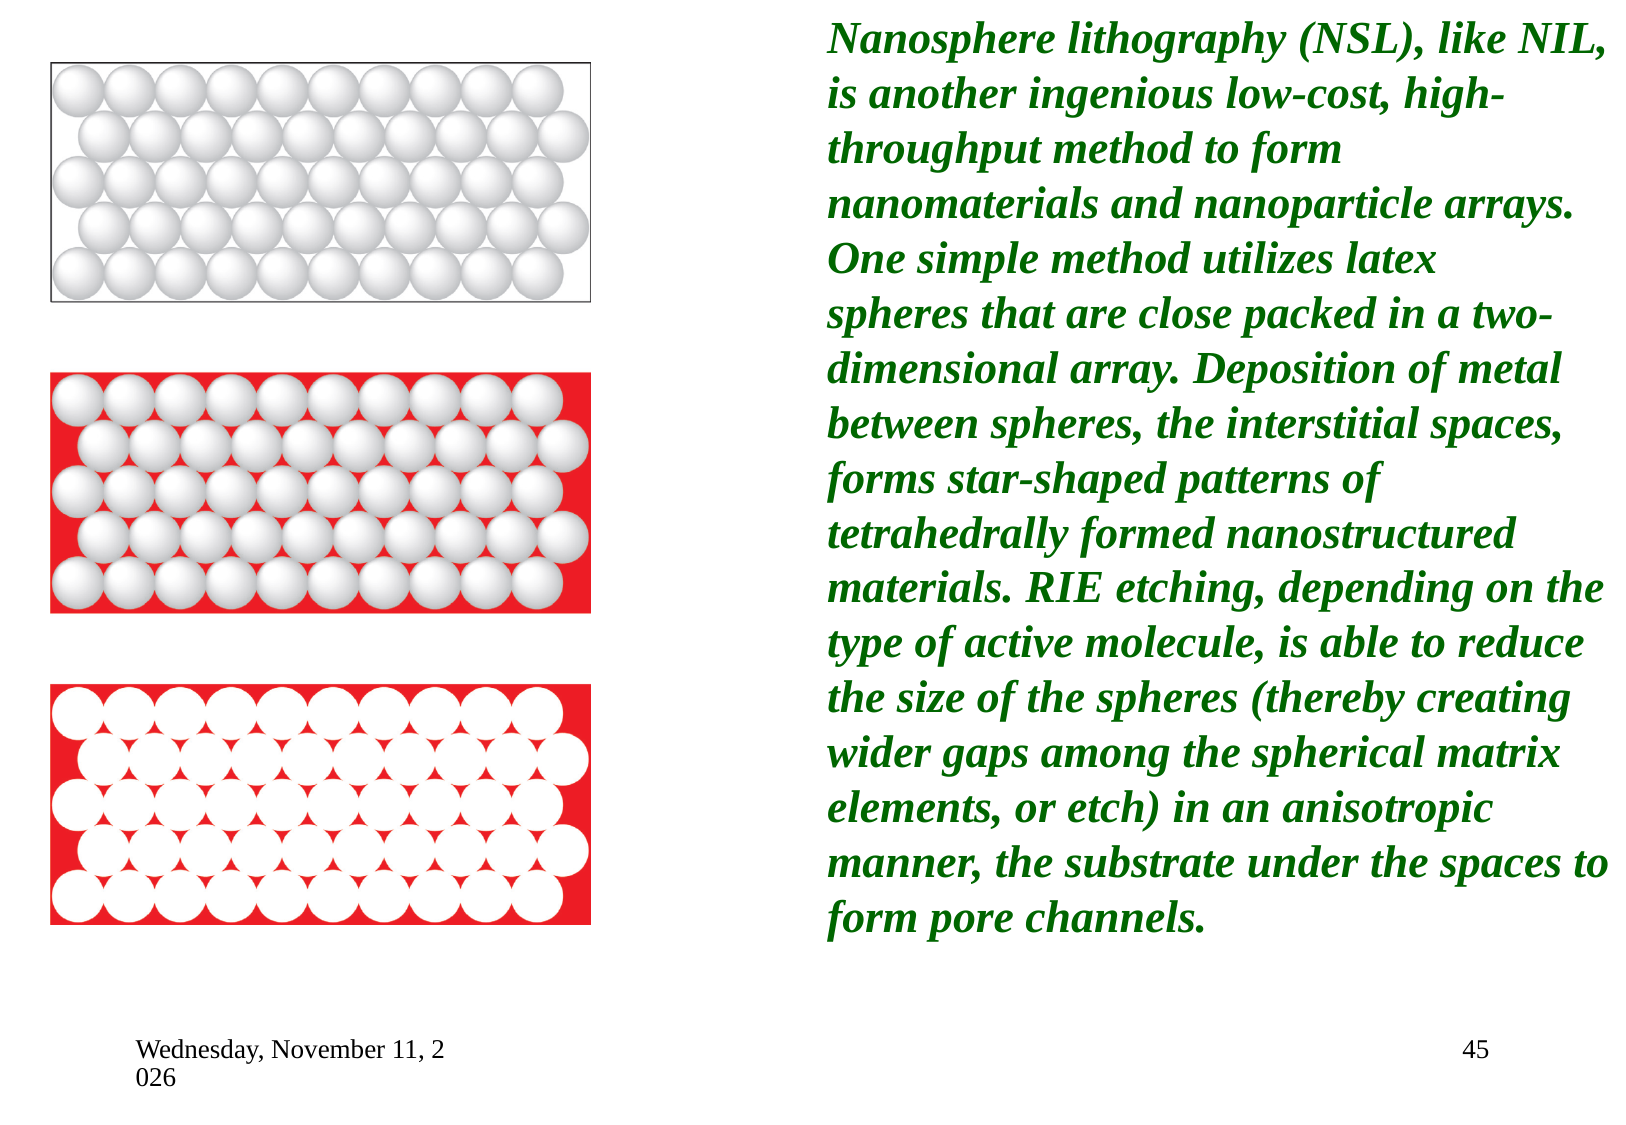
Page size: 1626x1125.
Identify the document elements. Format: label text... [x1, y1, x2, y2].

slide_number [121, 1024, 461, 1101]
slide_number 45 [1164, 1024, 1504, 1101]
picture [49, 62, 591, 926]
text_box Nanosphere lithography (NSL), like NIL, is another ingenious low-cost, high- throughput method to form nanomaterials and nanoparticle arrays. One simple method utilizes latex spheres that are close packed in a two-dimensional array. Deposition of metal between spheres, the interstitial spaces, forms star-shaped patterns of tetrahedrally formed nanostructured materials. RIE etching, depending on the type of active molecule, is able to reduce the size of the spheres (thereby creating wider gaps among the spherical matrix elements, or etch) in an anisotropic manner, the substrate under the spaces to form pore channels. [812, 0, 1625, 950]
